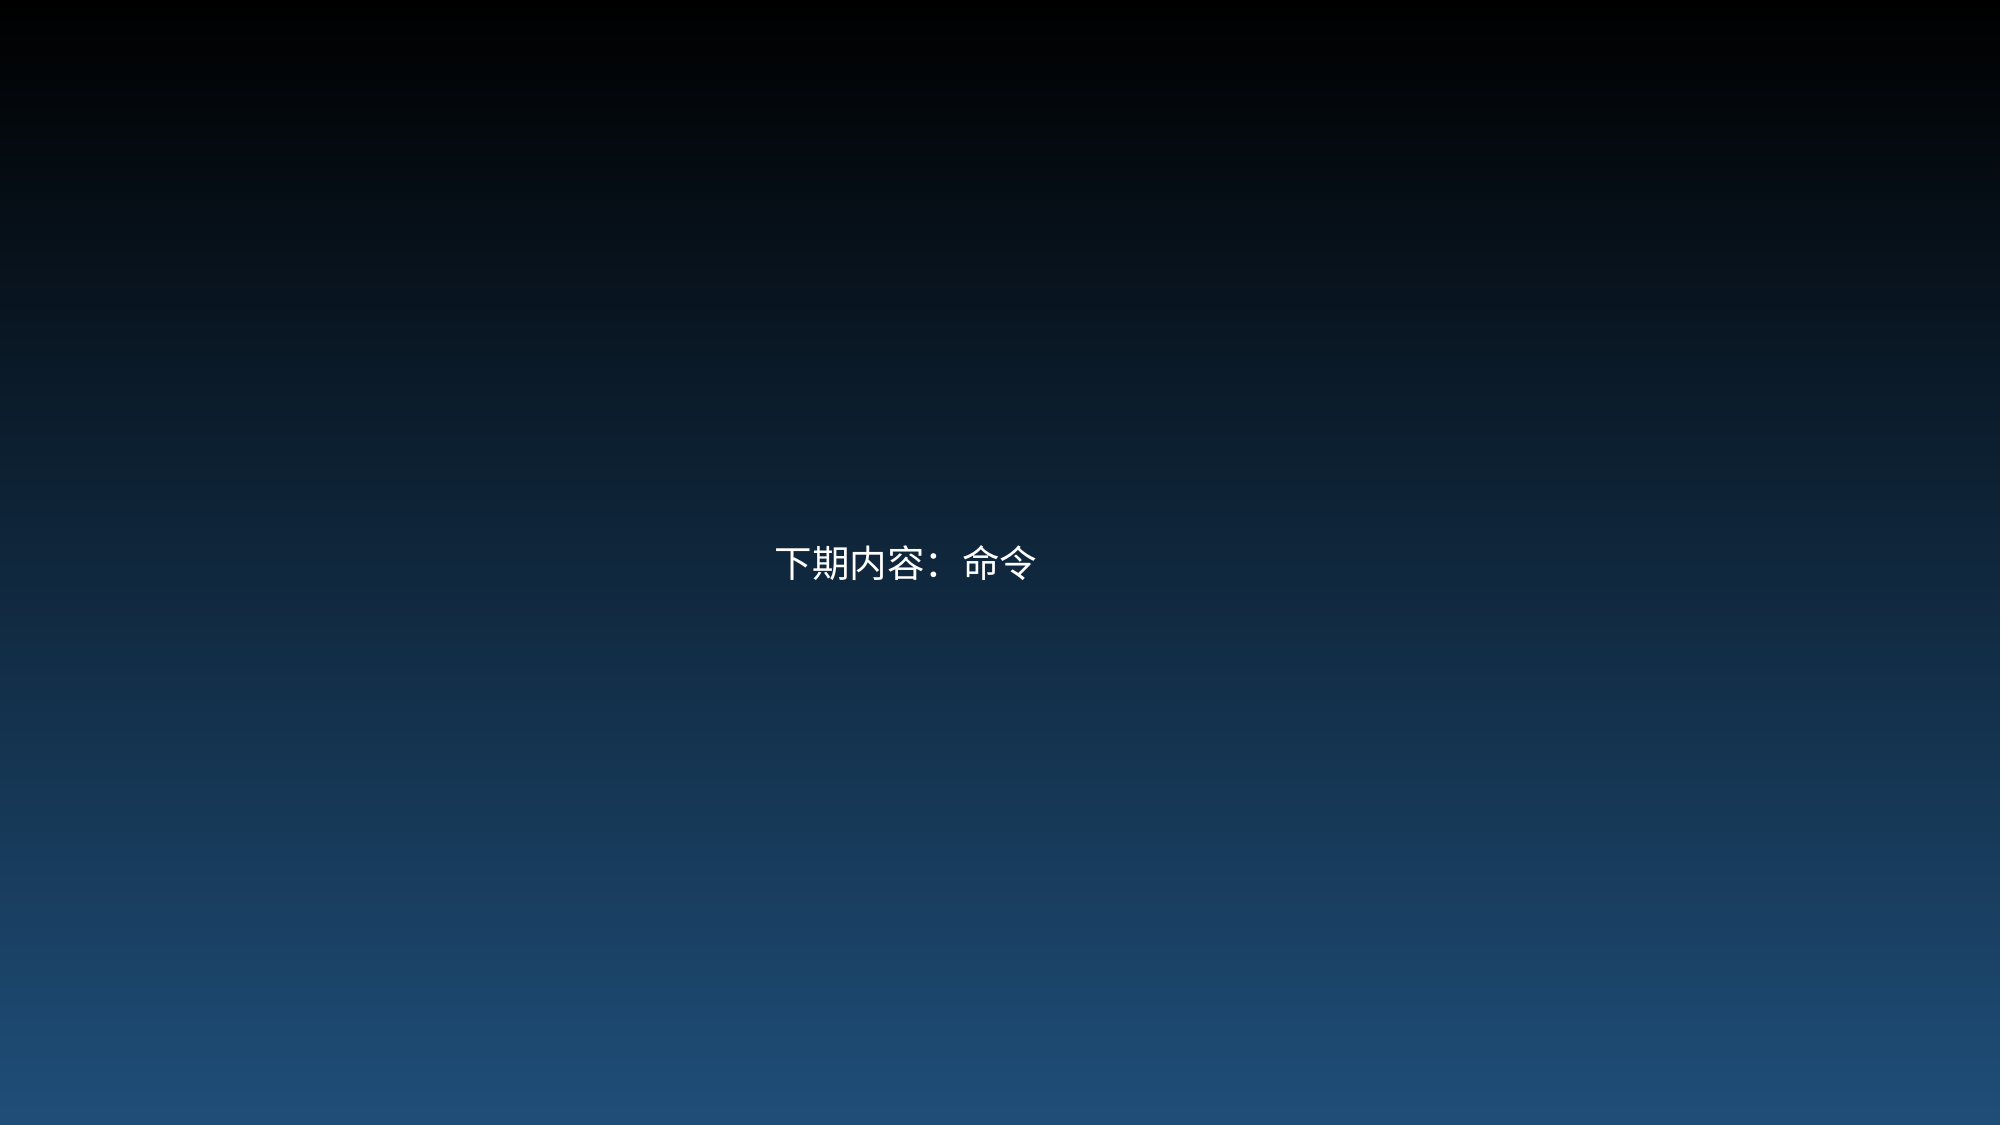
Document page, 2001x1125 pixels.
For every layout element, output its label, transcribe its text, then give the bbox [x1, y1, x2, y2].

text_box 下期内容：命令 [760, 532, 1053, 592]
